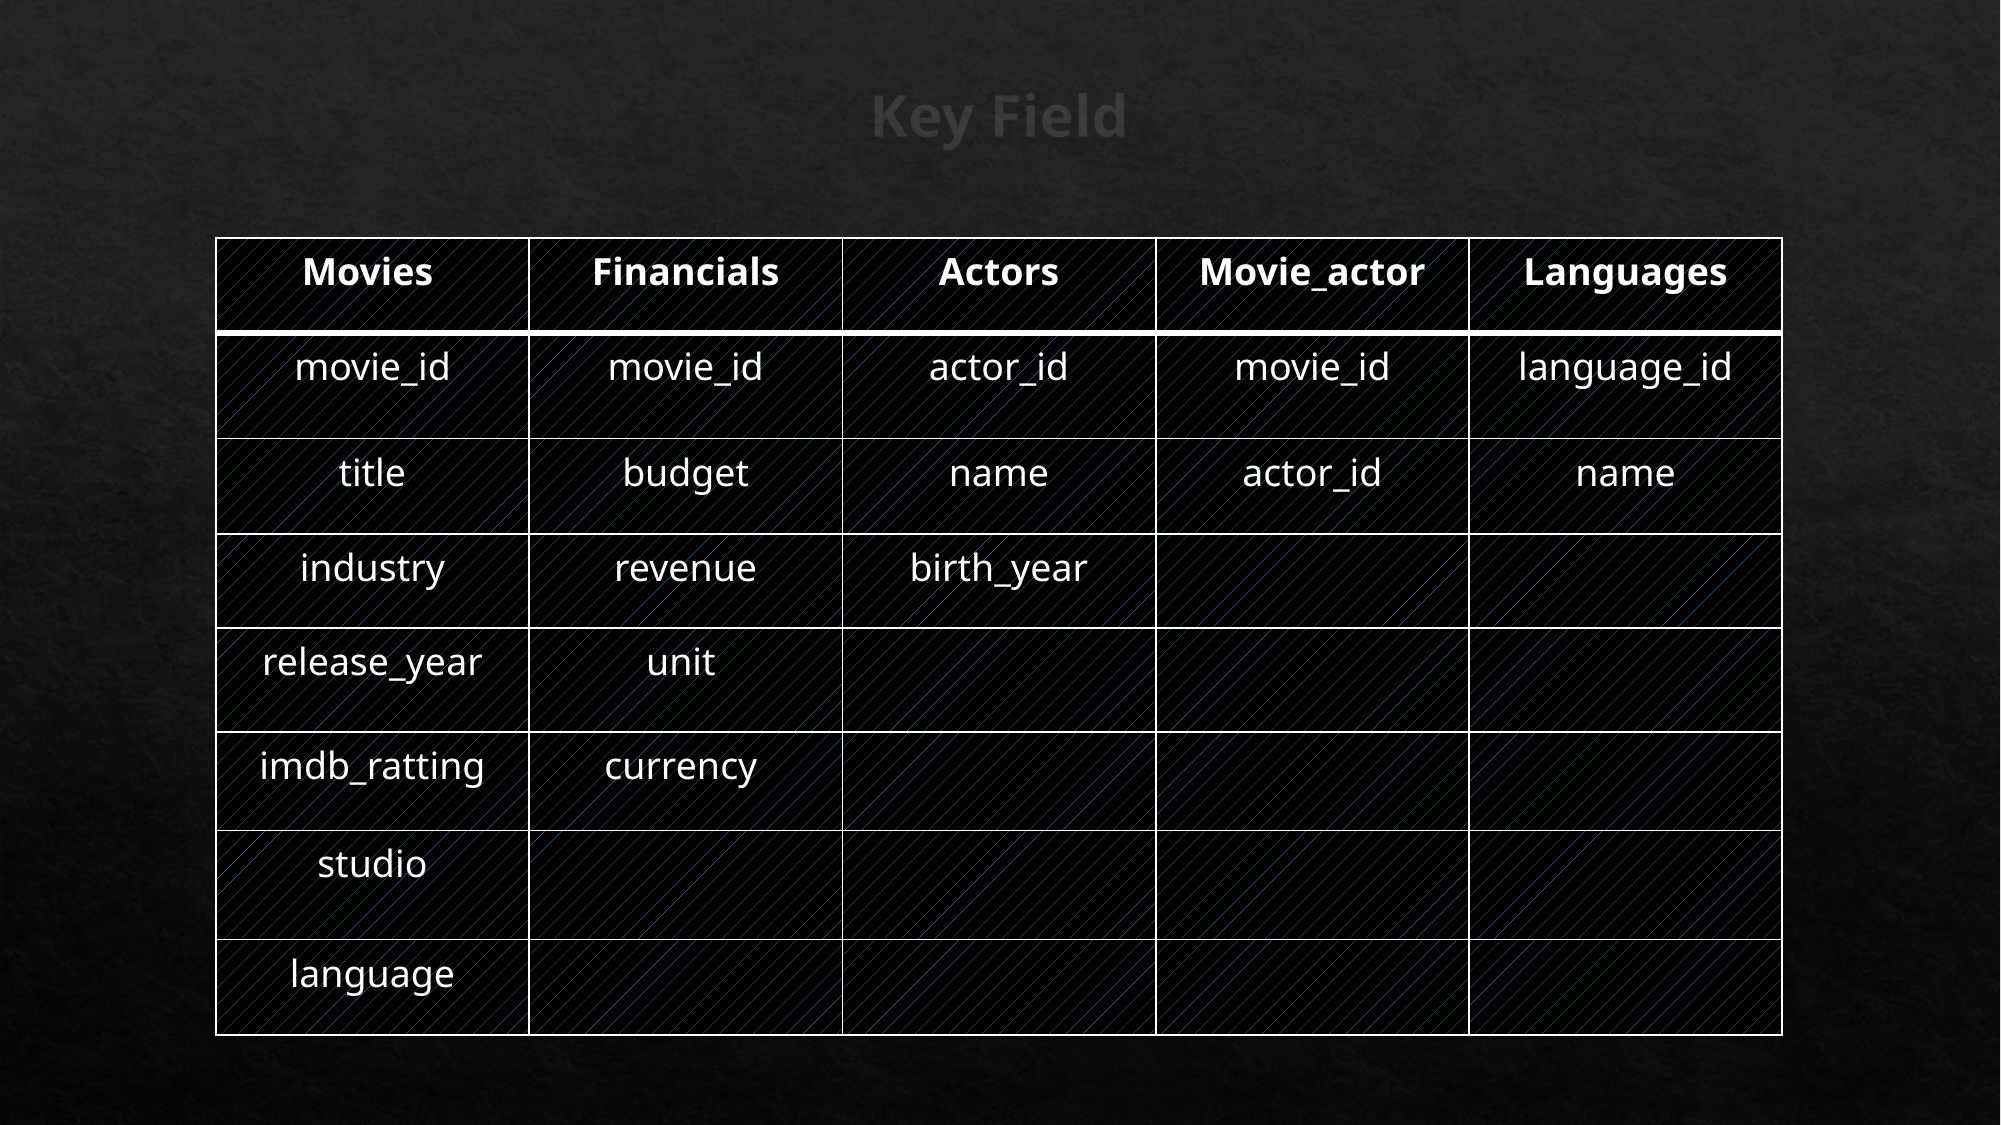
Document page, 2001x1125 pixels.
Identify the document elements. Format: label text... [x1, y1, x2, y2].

table_cell movie_id [530, 336, 842, 438]
table_cell [1470, 940, 1781, 1034]
table_cell language [217, 940, 528, 1034]
table_cell budget [530, 439, 842, 533]
table_cell [1157, 940, 1468, 1034]
table_cell [1157, 535, 1468, 627]
table_cell [843, 733, 1155, 830]
table_cell movie_id [217, 336, 528, 438]
table_cell [1470, 629, 1781, 731]
table_cell actor_id [843, 336, 1155, 438]
table_cell [843, 629, 1155, 731]
table_cell industry [217, 535, 528, 627]
table_cell release_year [217, 629, 528, 731]
table_cell [843, 940, 1155, 1034]
table_cell [1157, 629, 1468, 731]
table_cell name [1470, 439, 1781, 533]
table_cell currency [530, 733, 842, 830]
table_cell studio [217, 831, 528, 939]
table_header Actors [843, 239, 1155, 330]
table_cell [843, 831, 1155, 939]
table_cell movie_id [1157, 336, 1468, 438]
table_header Movie_actor [1157, 239, 1468, 330]
table_cell [530, 940, 842, 1034]
table_cell language_id [1470, 336, 1781, 438]
table_cell revenue [530, 535, 842, 627]
table_cell [1470, 733, 1781, 830]
table_cell [1157, 733, 1468, 830]
table_cell [1470, 831, 1781, 939]
table_cell [1470, 535, 1781, 627]
table_cell imdb_ratting [217, 733, 528, 830]
table_cell unit [530, 629, 842, 731]
table_cell [530, 831, 842, 939]
table_cell [1157, 831, 1468, 939]
title Key Field [149, 14, 1849, 222]
table_header Languages [1470, 239, 1781, 330]
table_header Financials [530, 239, 842, 330]
table_cell actor_id [1157, 439, 1468, 533]
table_cell name [843, 439, 1155, 533]
table_cell title [217, 439, 528, 533]
table_header Movies [217, 239, 528, 330]
table_cell birth_year [843, 535, 1155, 627]
